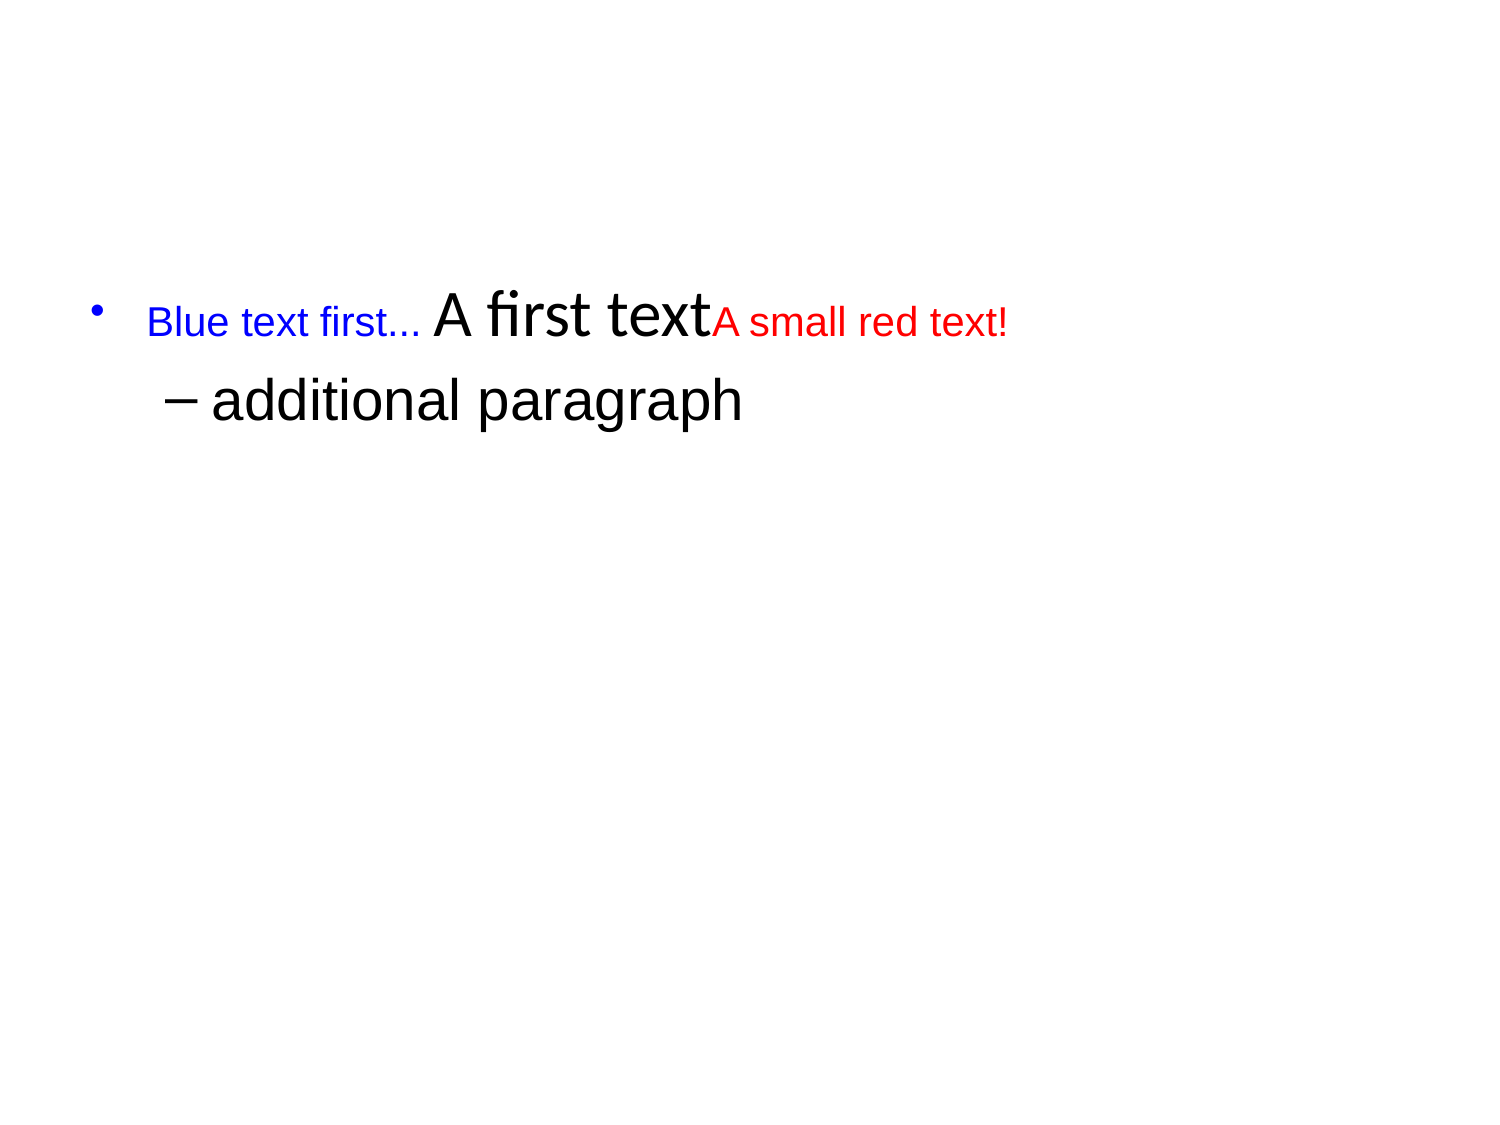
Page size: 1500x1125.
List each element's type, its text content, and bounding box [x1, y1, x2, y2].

list Blue text first... A first textA small red text! additional paragraph [75, 262, 1425, 1005]
